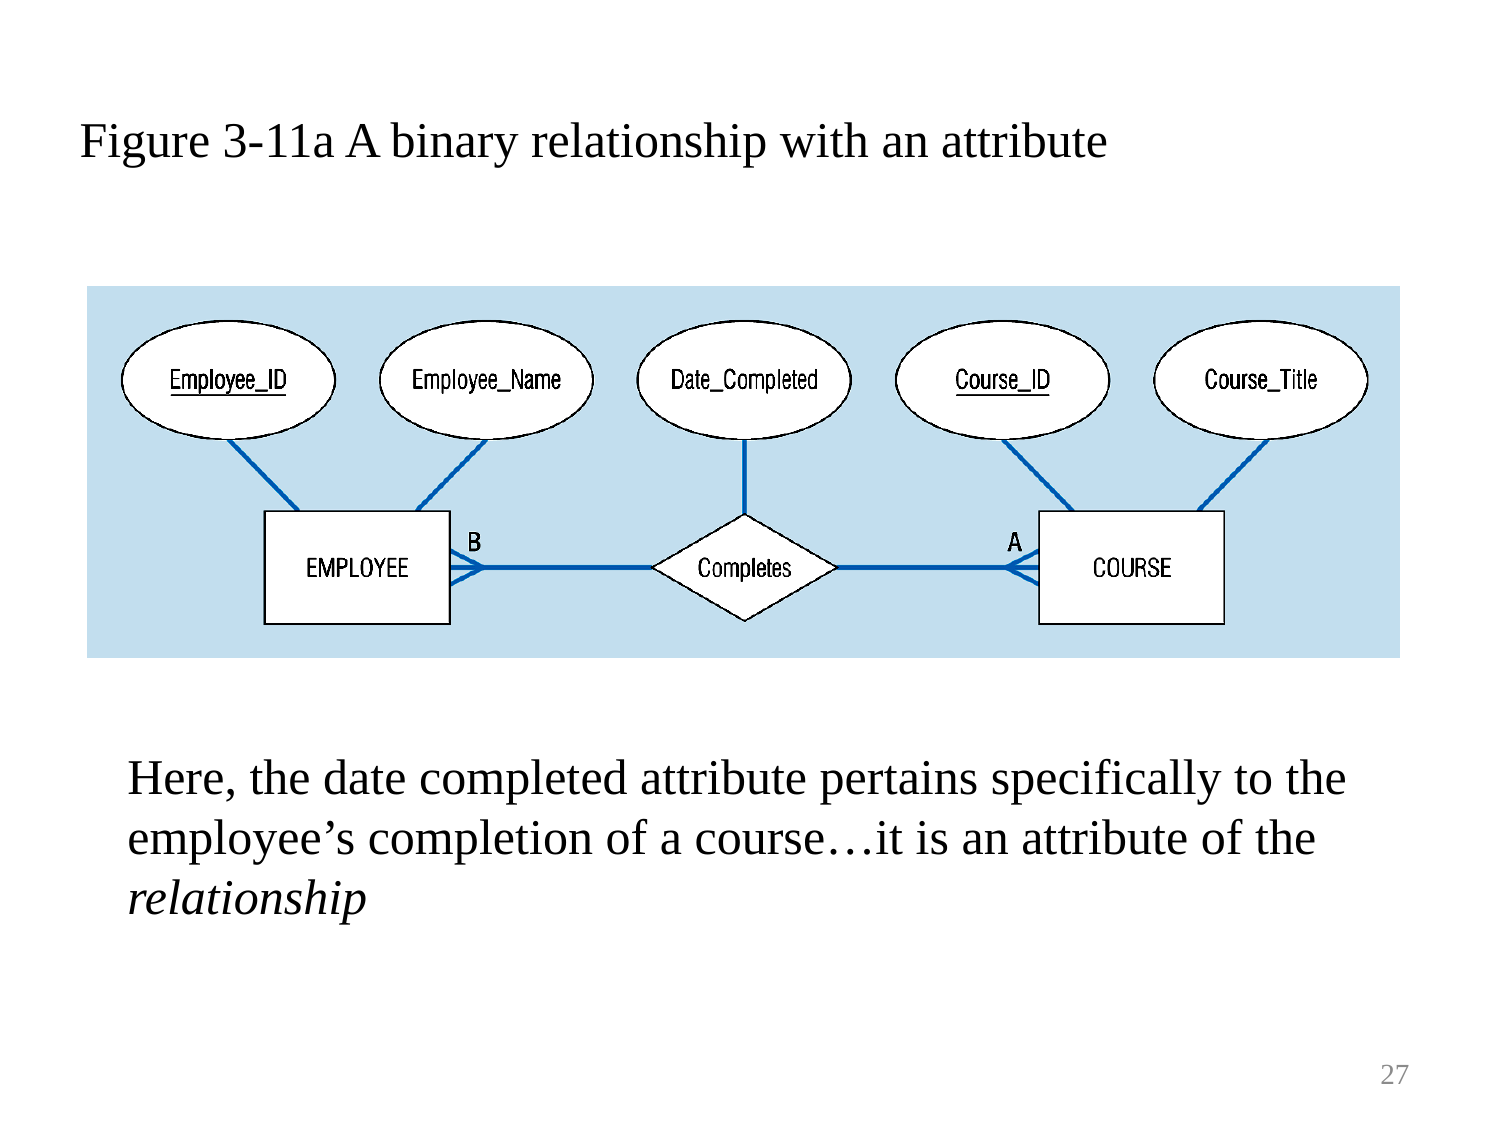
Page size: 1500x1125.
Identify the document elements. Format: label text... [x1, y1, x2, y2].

text_box Here, the date completed attribute pertains specifically to the employee’s completion of a course…it is an attribute of the relationship [112, 737, 1375, 933]
picture [87, 286, 1401, 658]
slide_number 27 [1074, 1042, 1425, 1103]
text_box Figure 3-11a A binary relationship with an attribute [64, 100, 1124, 175]
